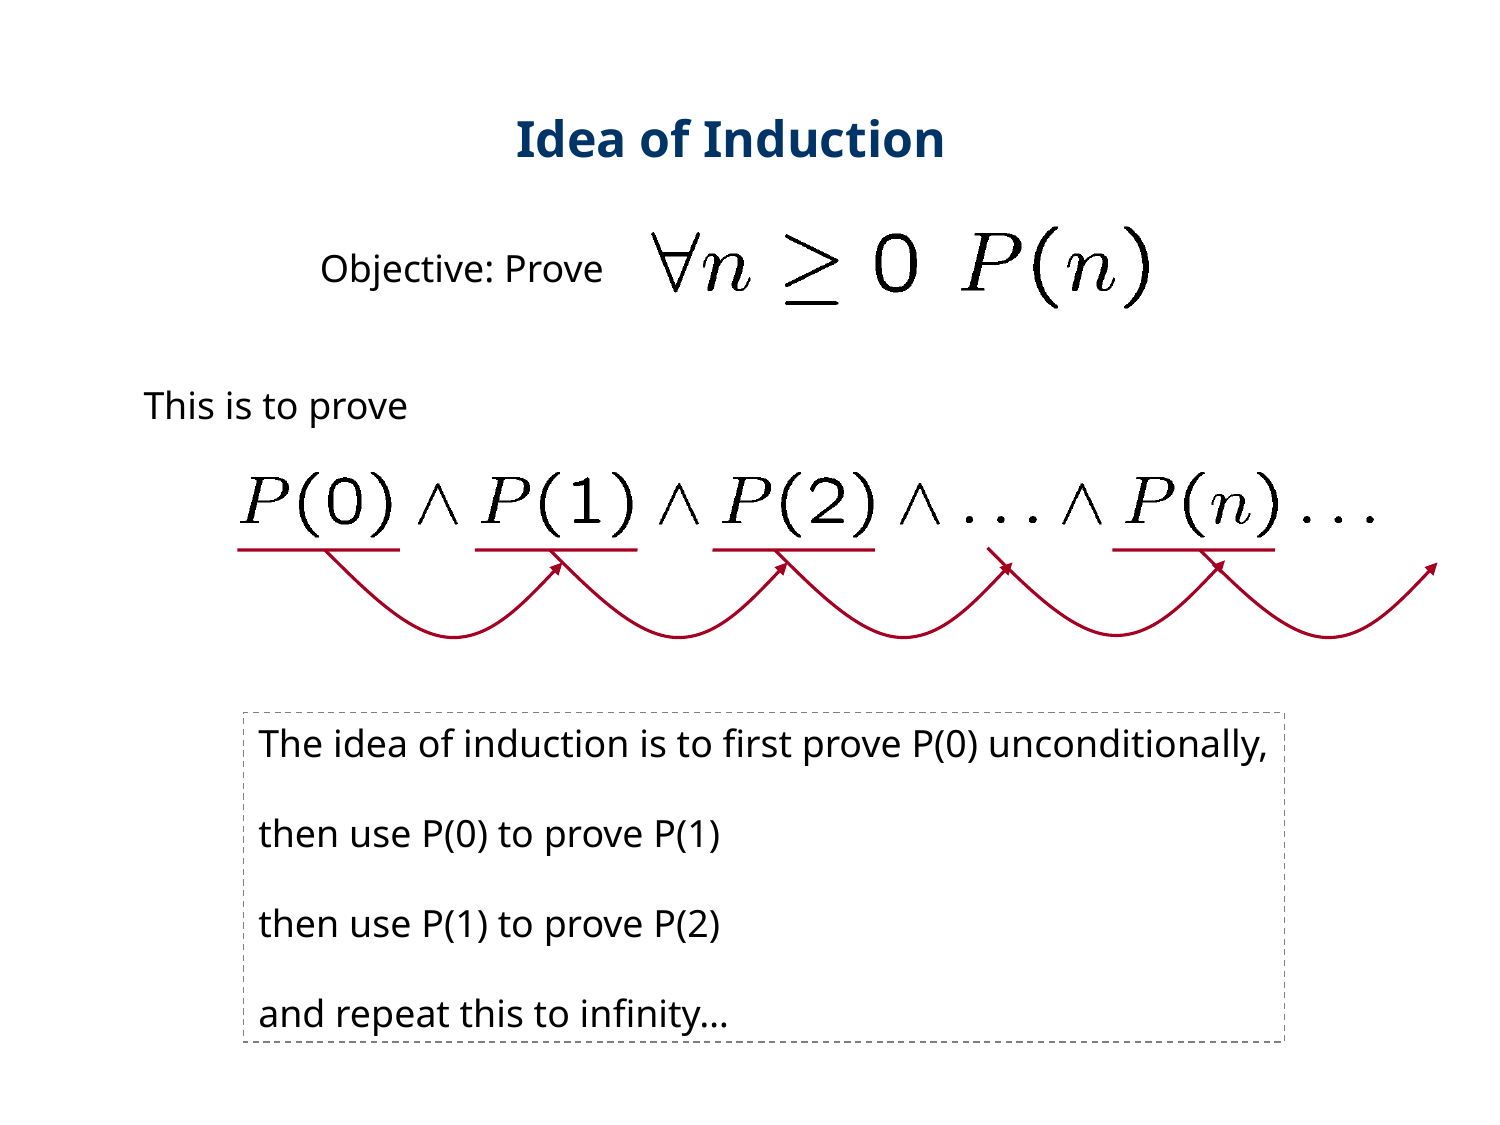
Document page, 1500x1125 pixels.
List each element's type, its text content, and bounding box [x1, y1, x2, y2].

text_box [324, 549, 562, 638]
text_box Idea of Induction [501, 99, 962, 175]
picture [237, 469, 1376, 538]
text_box [1199, 549, 1438, 638]
text_box [549, 549, 787, 638]
text_box [987, 547, 1222, 636]
text_box The idea of induction is to first prove P(0) unconditionally, then use P(0) to prove P(1) then use P(1) to prove P(2) and repeat this to infinity… [243, 712, 1285, 1043]
text_box This is to prove [128, 374, 424, 435]
picture [649, 224, 1151, 309]
text_box Objective: Prove [304, 237, 629, 298]
text_box [774, 549, 1010, 638]
